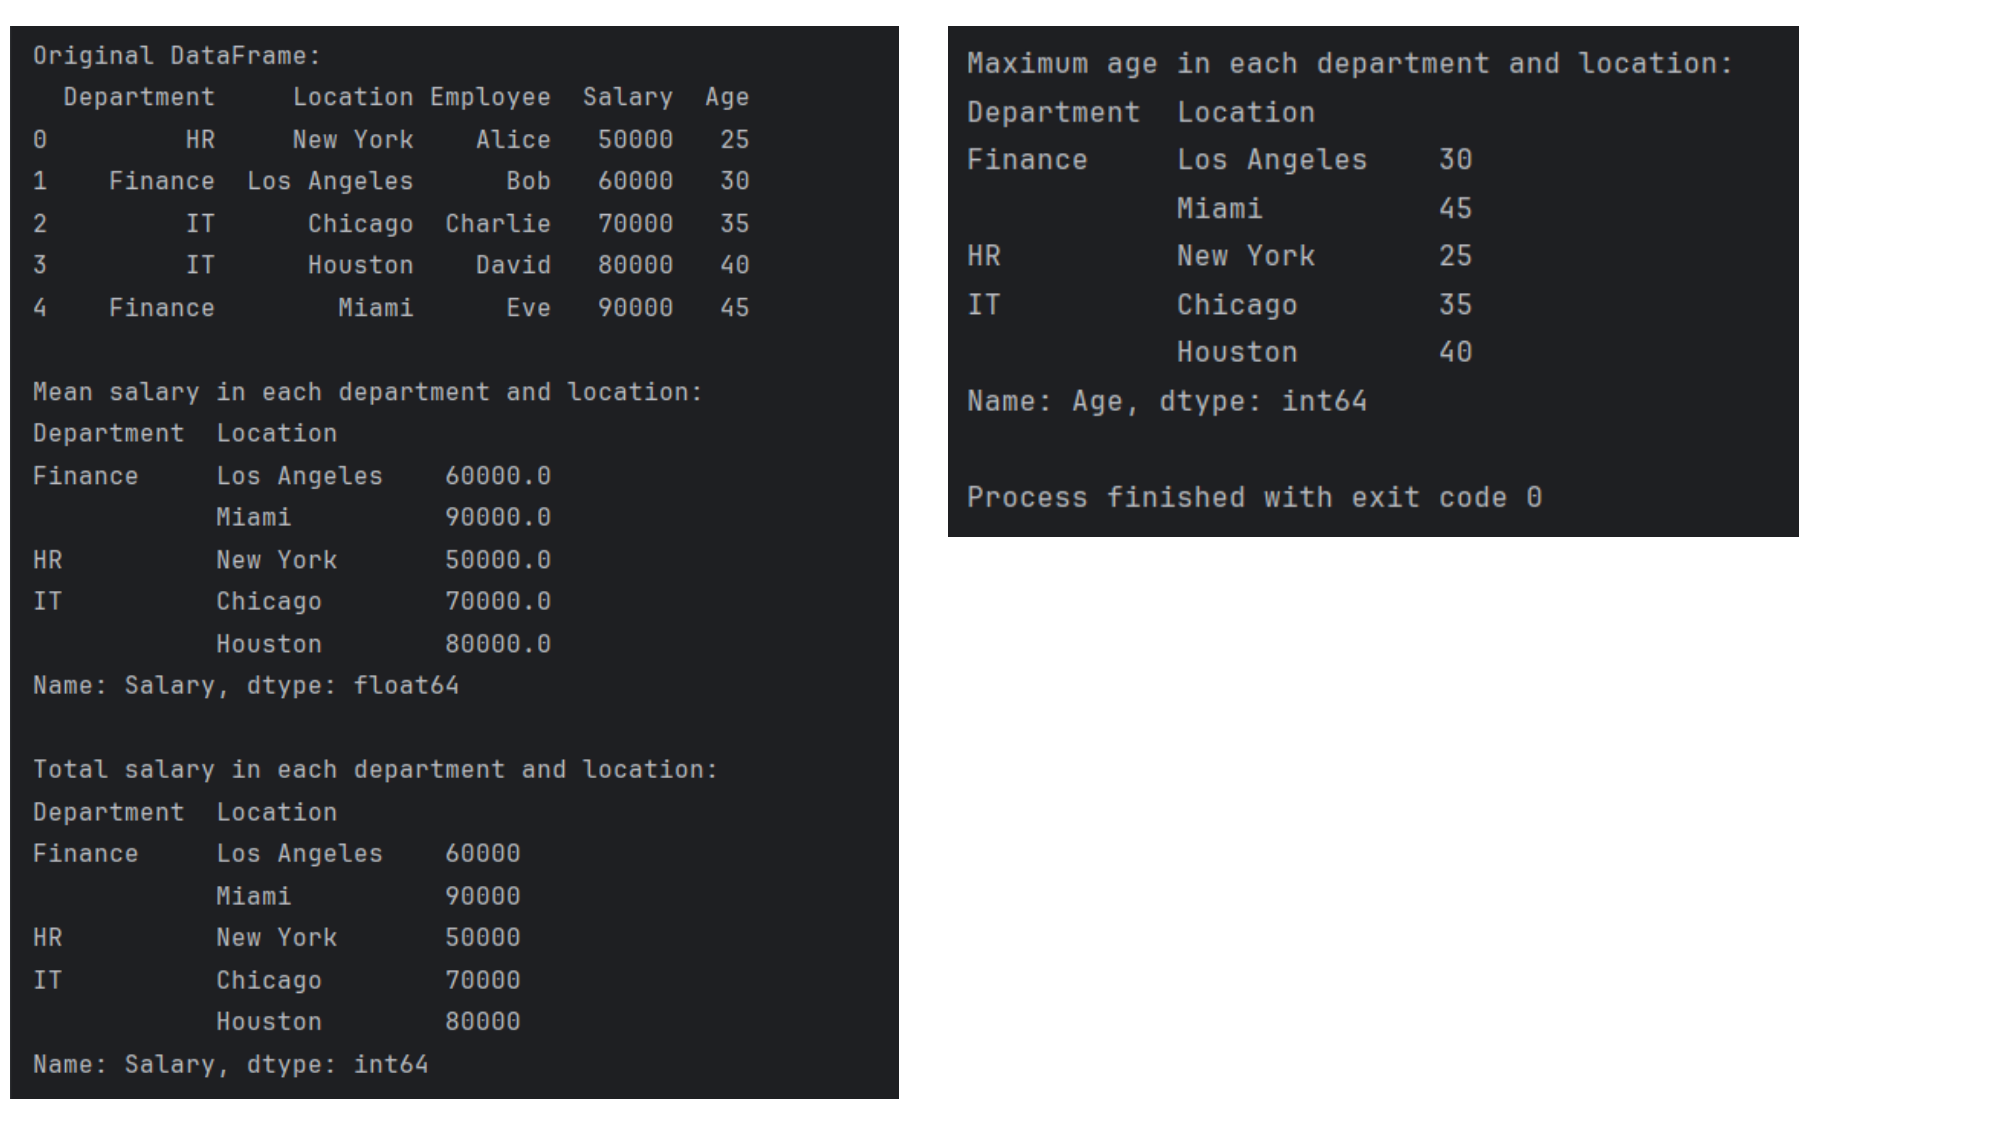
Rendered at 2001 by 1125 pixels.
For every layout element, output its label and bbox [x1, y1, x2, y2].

picture [948, 26, 1799, 537]
picture [10, 26, 899, 1099]
